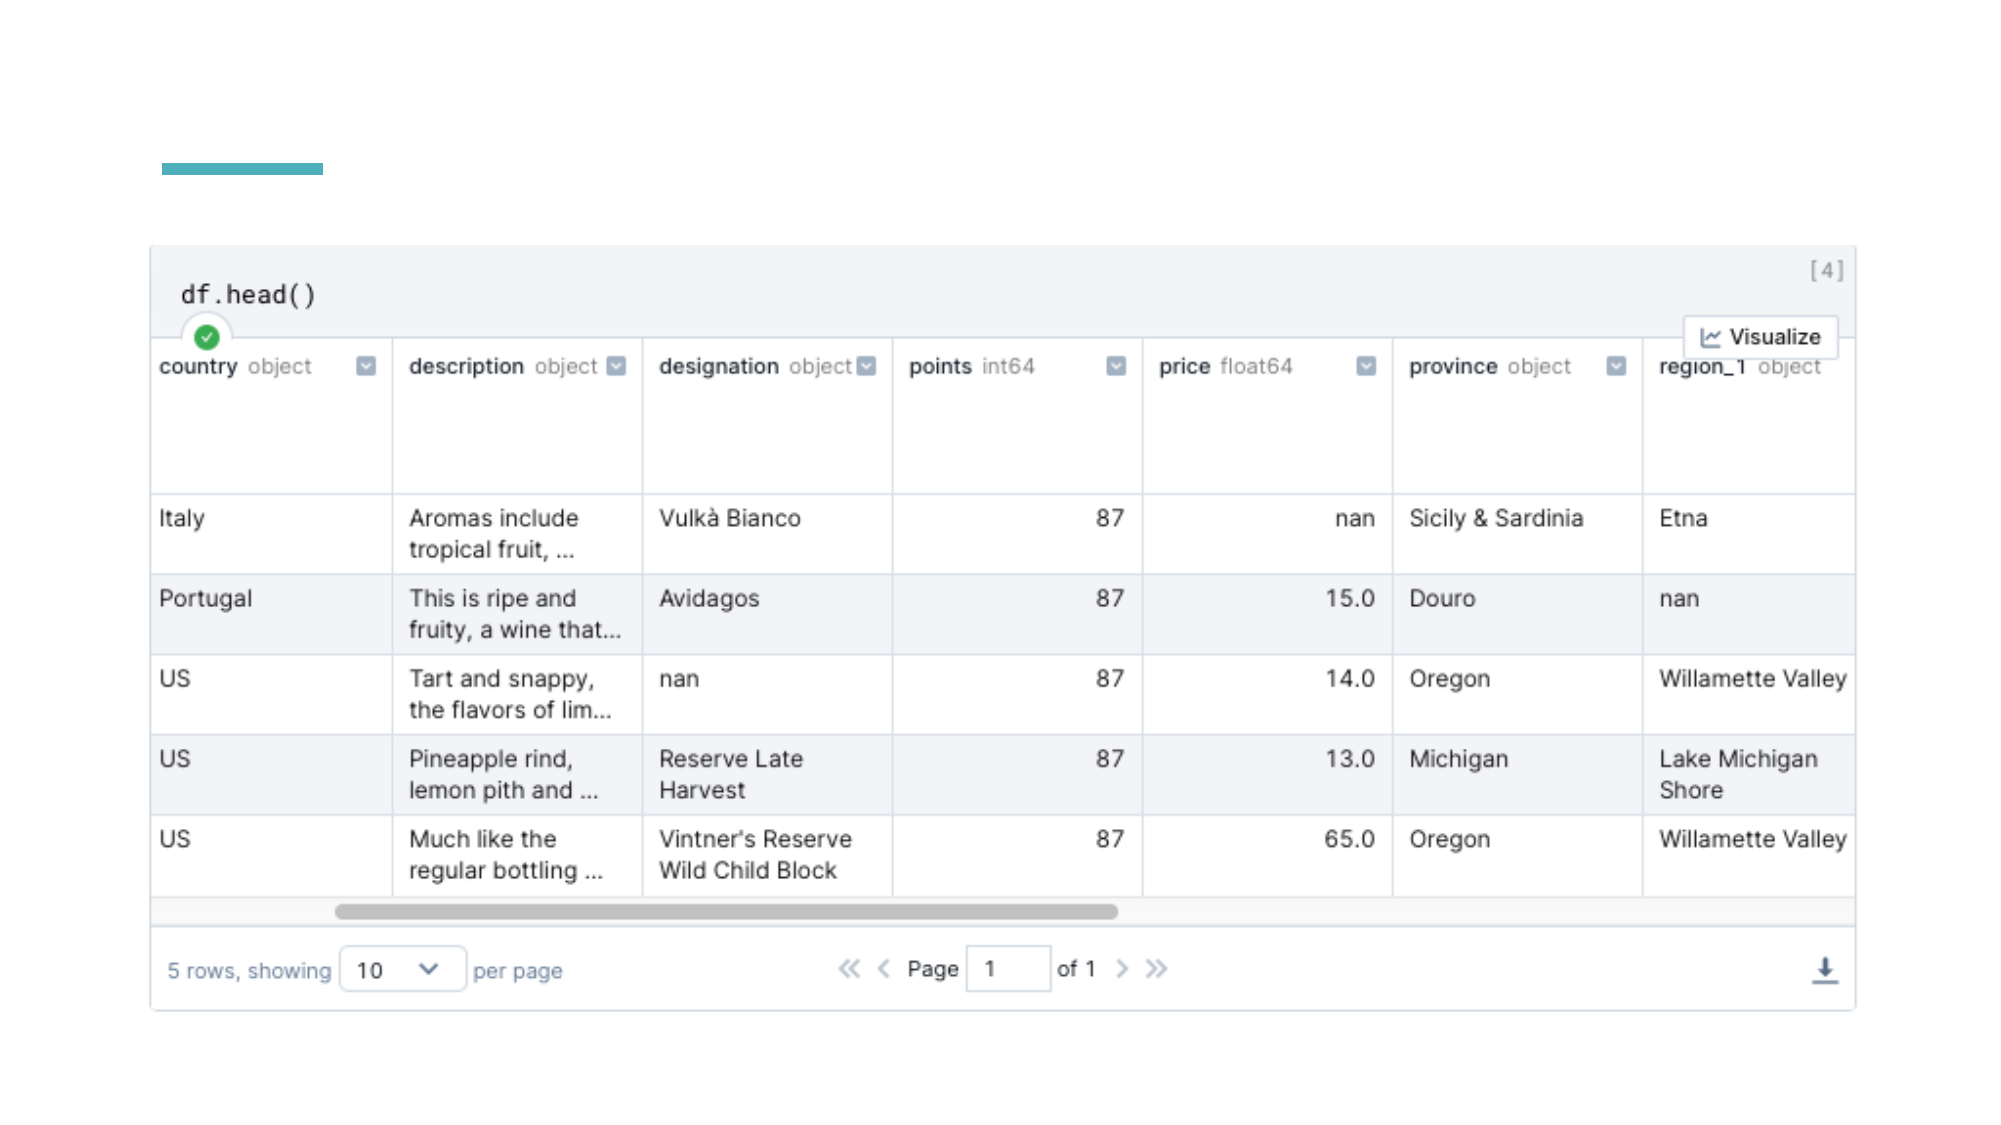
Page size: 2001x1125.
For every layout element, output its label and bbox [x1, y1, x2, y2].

list [140, 245, 1865, 1016]
